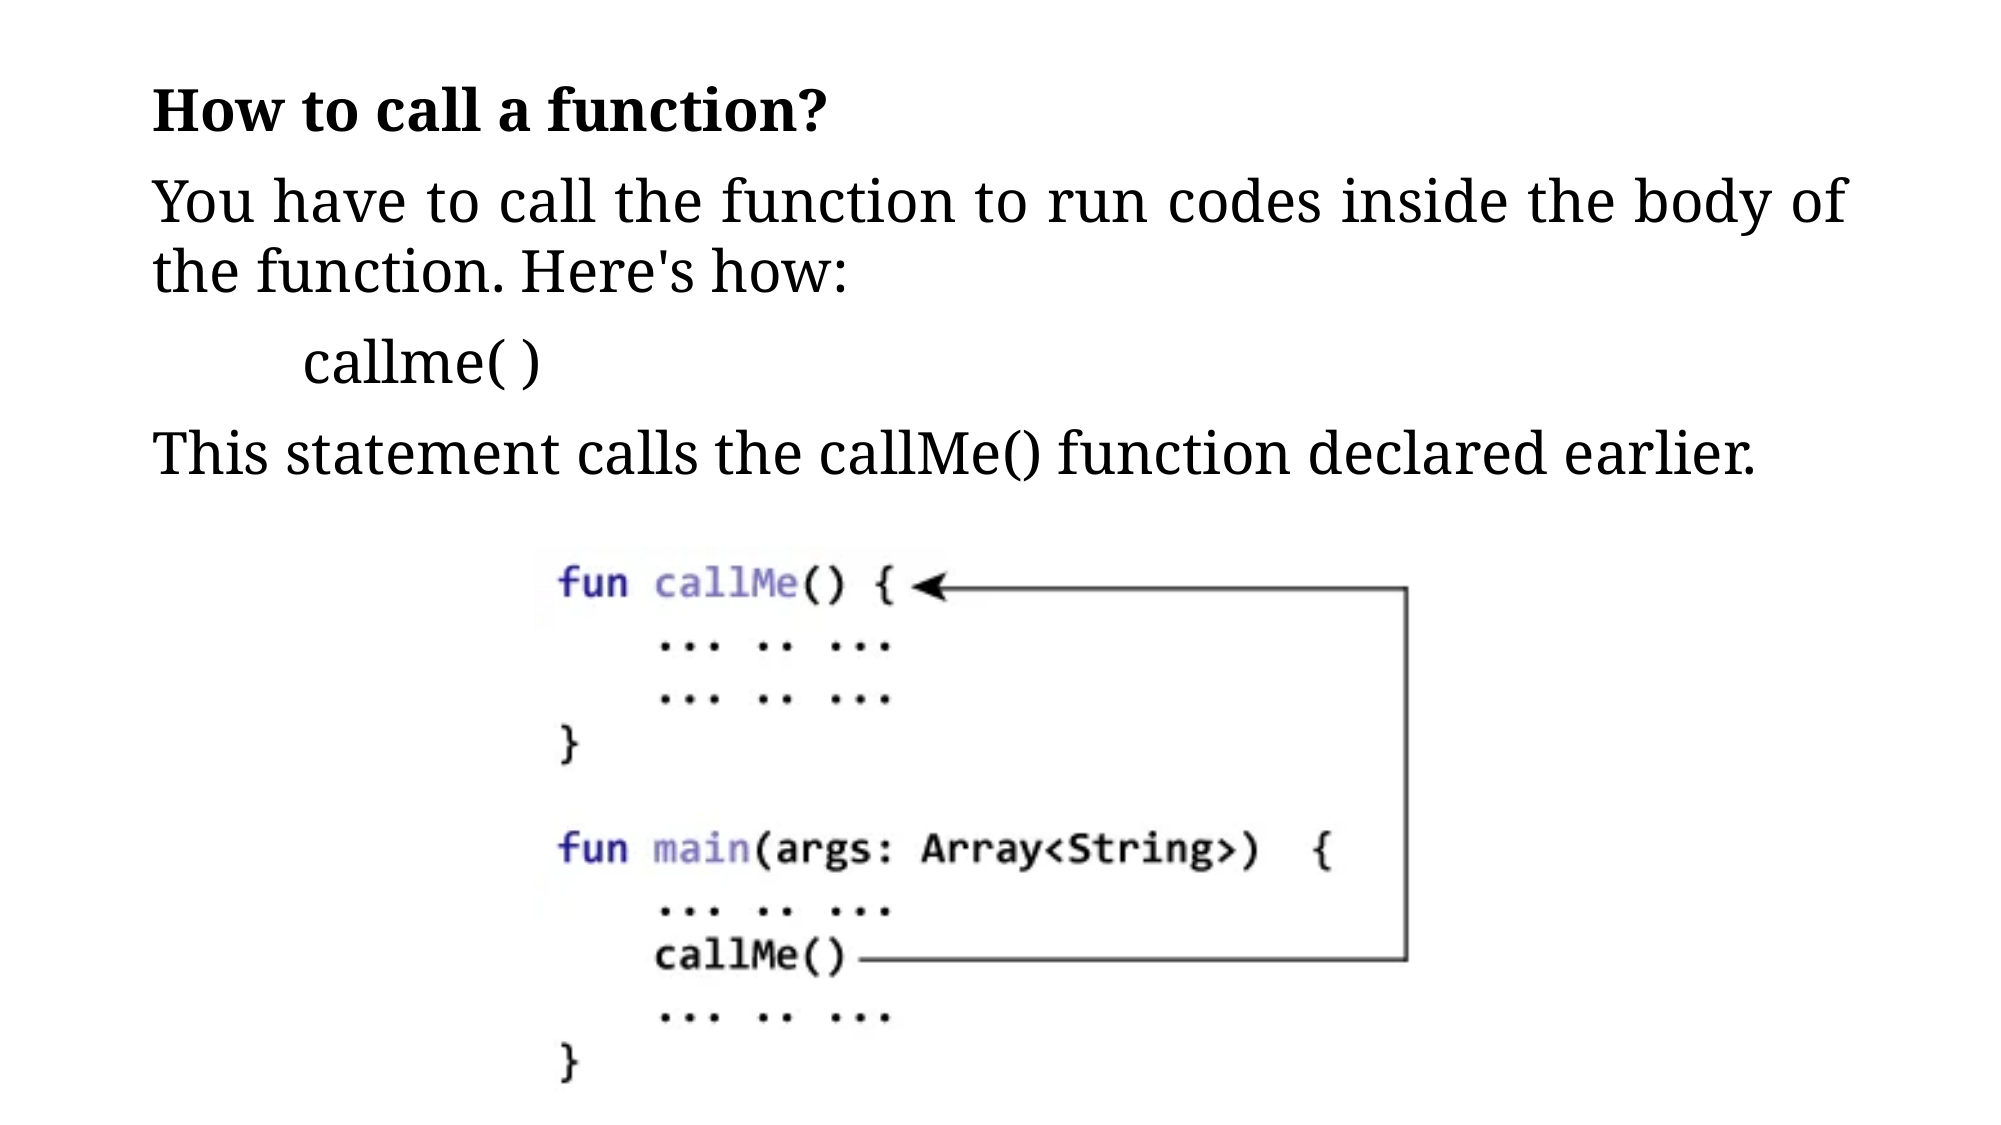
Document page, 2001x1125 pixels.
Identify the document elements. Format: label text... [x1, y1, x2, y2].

list How to call a function? You have to call the function to run codes inside the body of the function. Here's how: callme( ) This statement calls the callMe() function declared earlier. [137, 31, 1863, 1116]
picture [534, 545, 1435, 1094]
